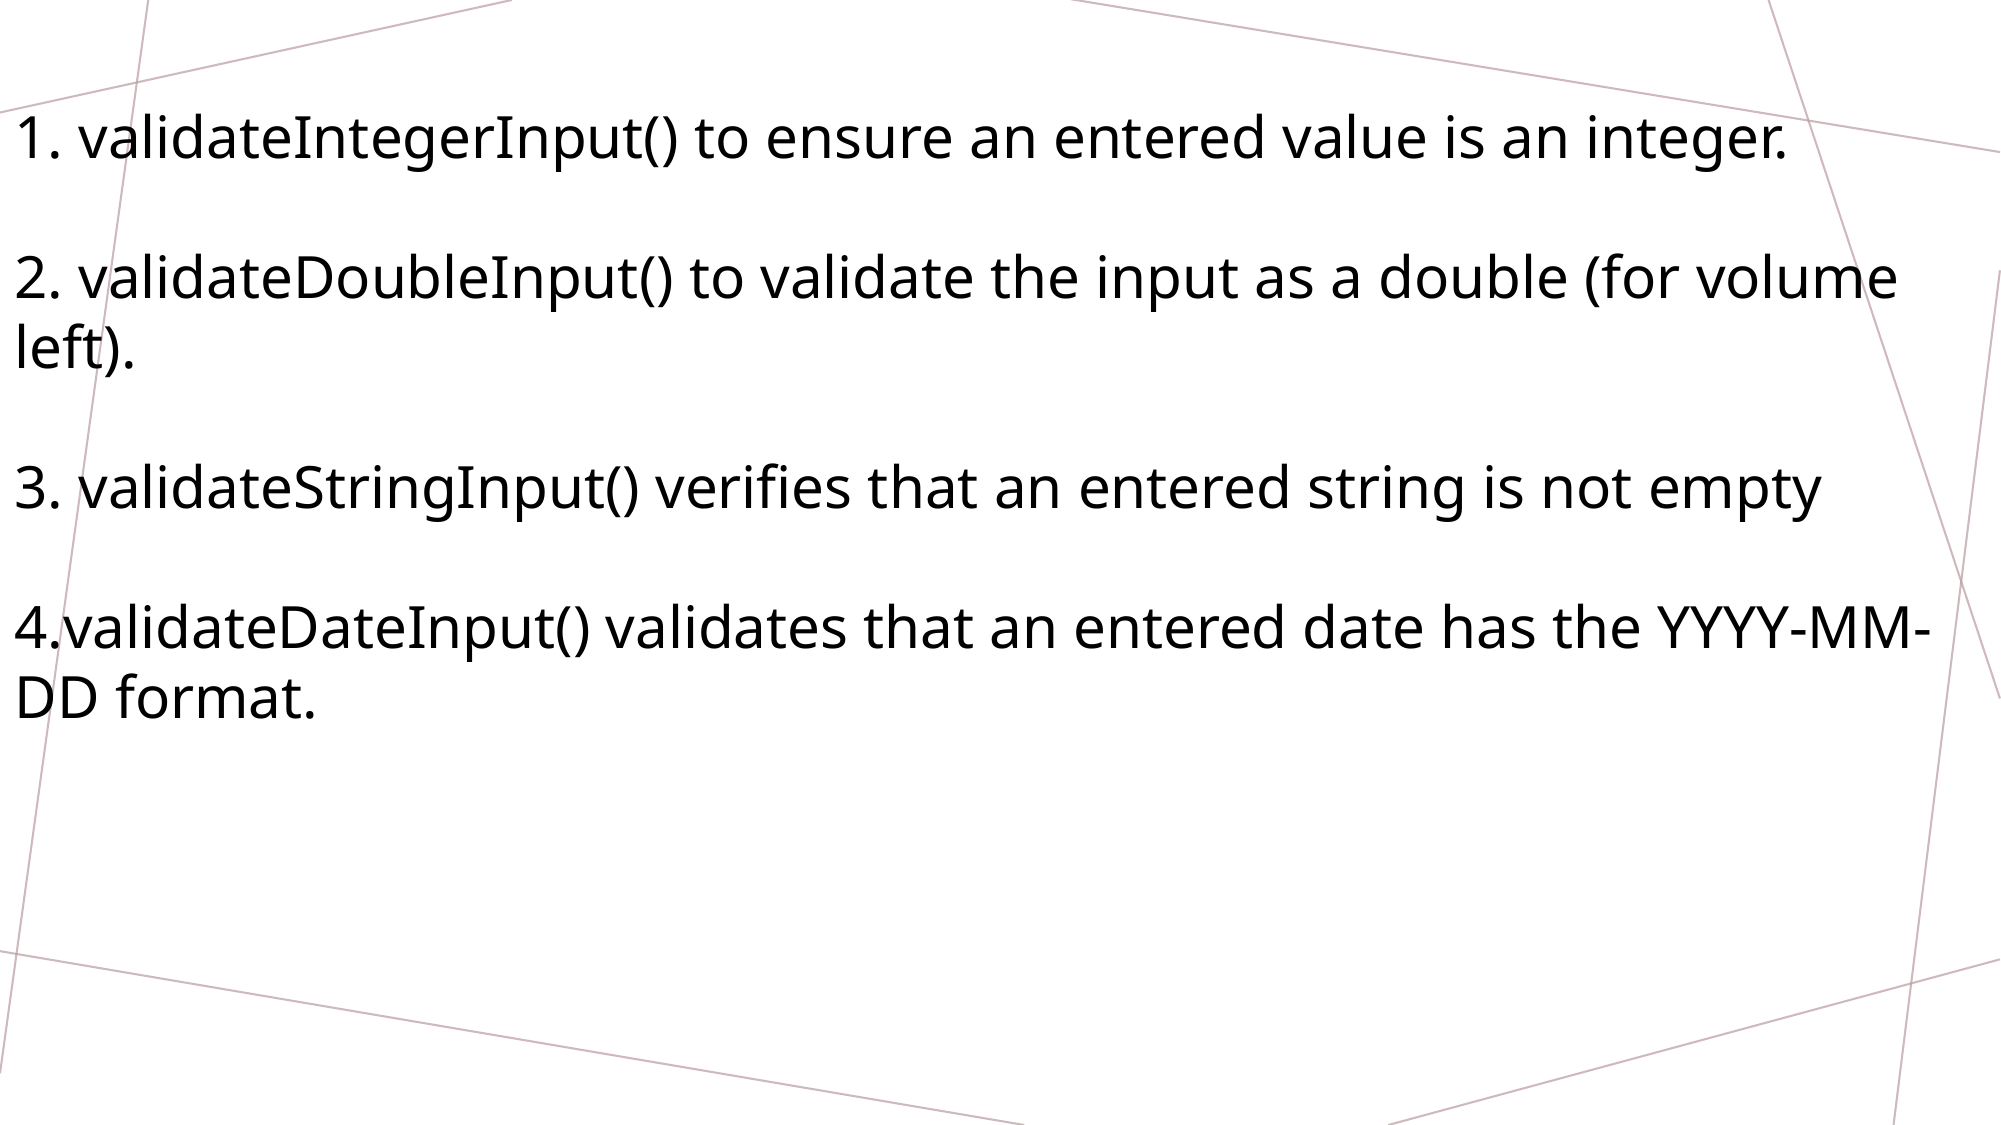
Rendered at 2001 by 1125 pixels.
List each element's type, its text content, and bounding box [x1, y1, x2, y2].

text_box 1. validateIntegerInput() to ensure an entered value is an integer. 2. validateDoubleInput() to validate the input as a double (for volume left). 3. validateStringInput() verifies that an entered string is not empty 4.validateDateInput() validates that an entered date has the YYYY-MM-DD format. [0, 92, 2000, 738]
